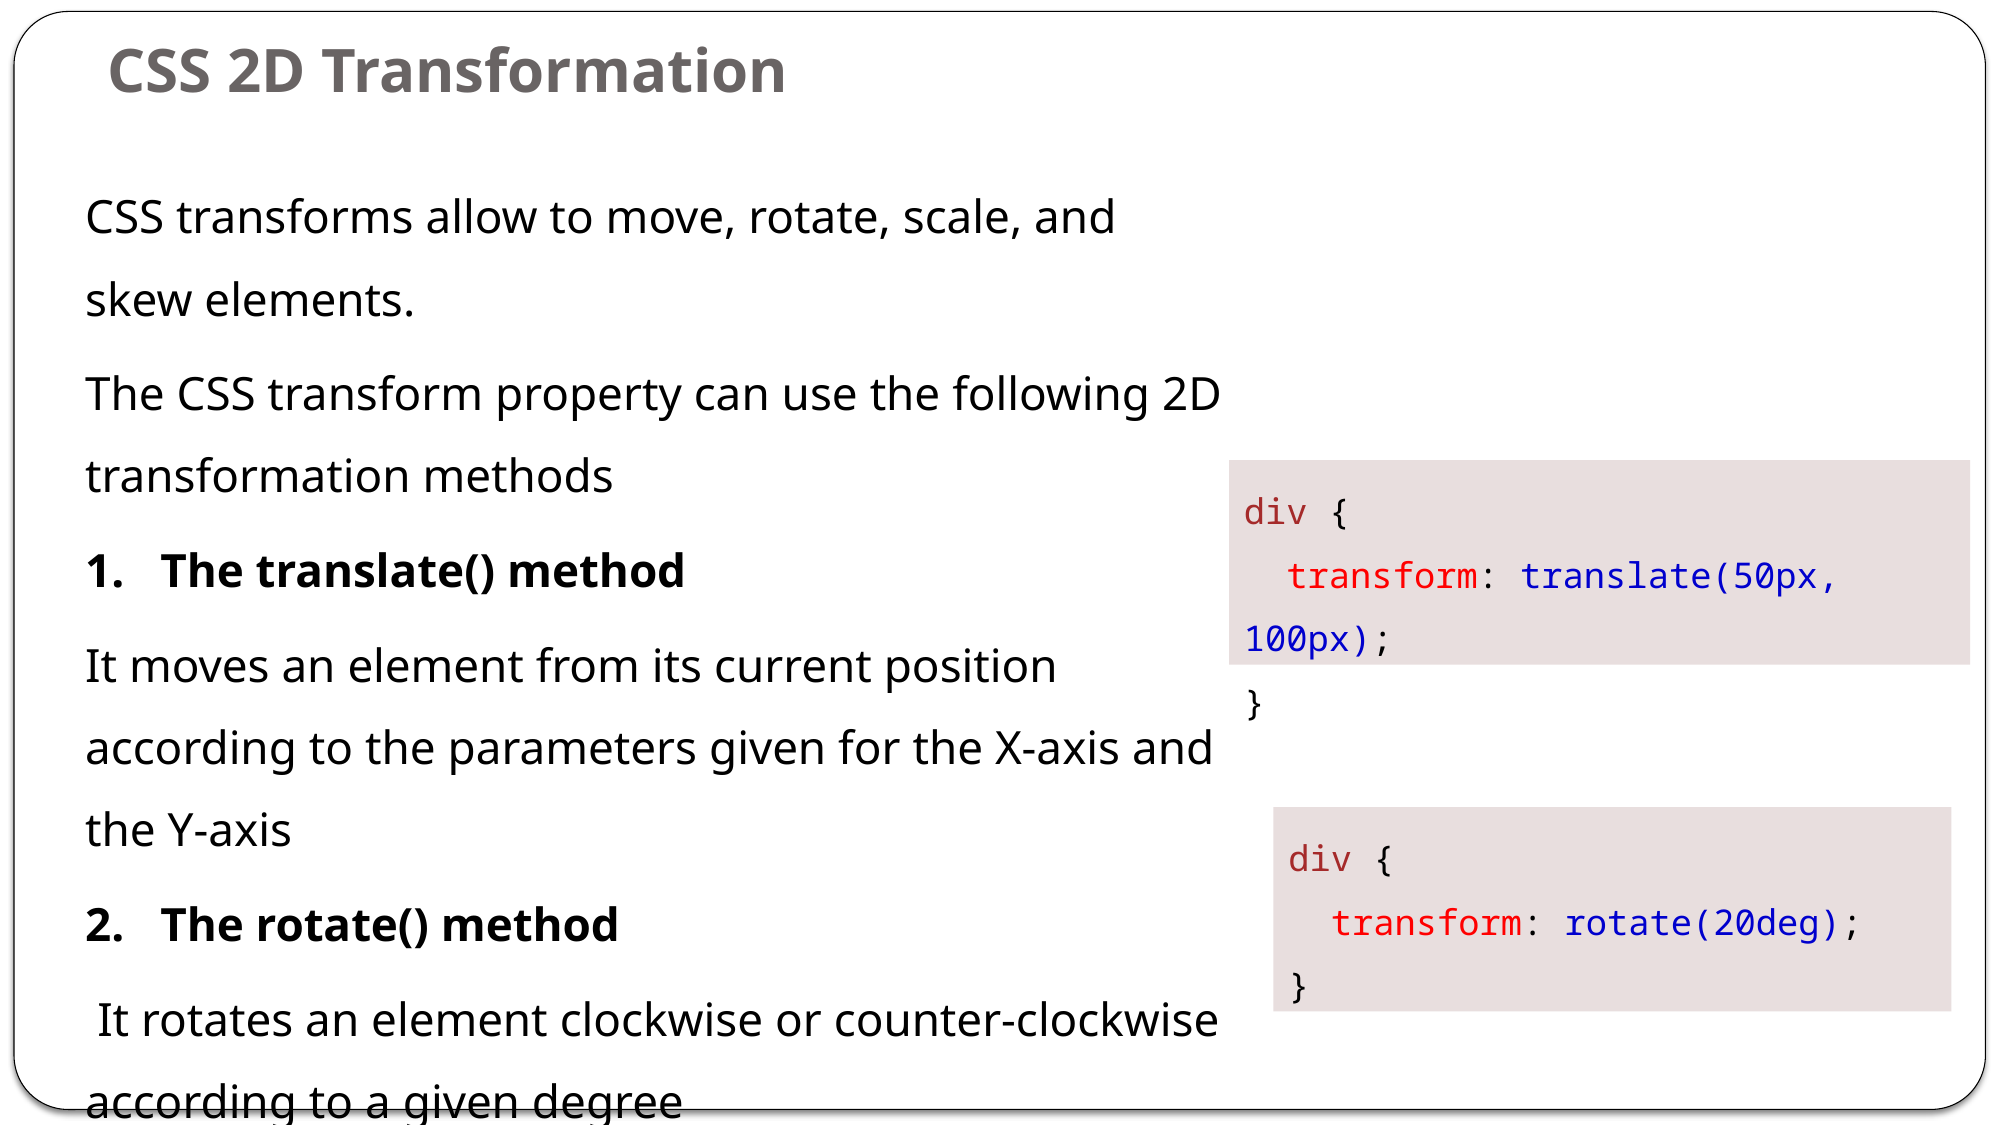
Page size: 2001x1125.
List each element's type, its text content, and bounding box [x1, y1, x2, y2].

text_box div { transform: translate(50px, 100px); } [1229, 460, 1971, 665]
list CSS transforms allow to move, rotate, scale, and skew elements. The CSS transform property can use the following 2D transformation methods 1. The translate() method It moves an element from its current position according to the parameters given for the X-axis and the Y-axis 2. The rotate() method It rotates an element clockwise or counter-clockwise according to a given degree Using negative values will rotate the element counter-clockwise. [70, 152, 1252, 1109]
title CSS 2D Transformation [92, 24, 1818, 120]
text_box div { transform: rotate(20deg); } [1273, 807, 1952, 1012]
